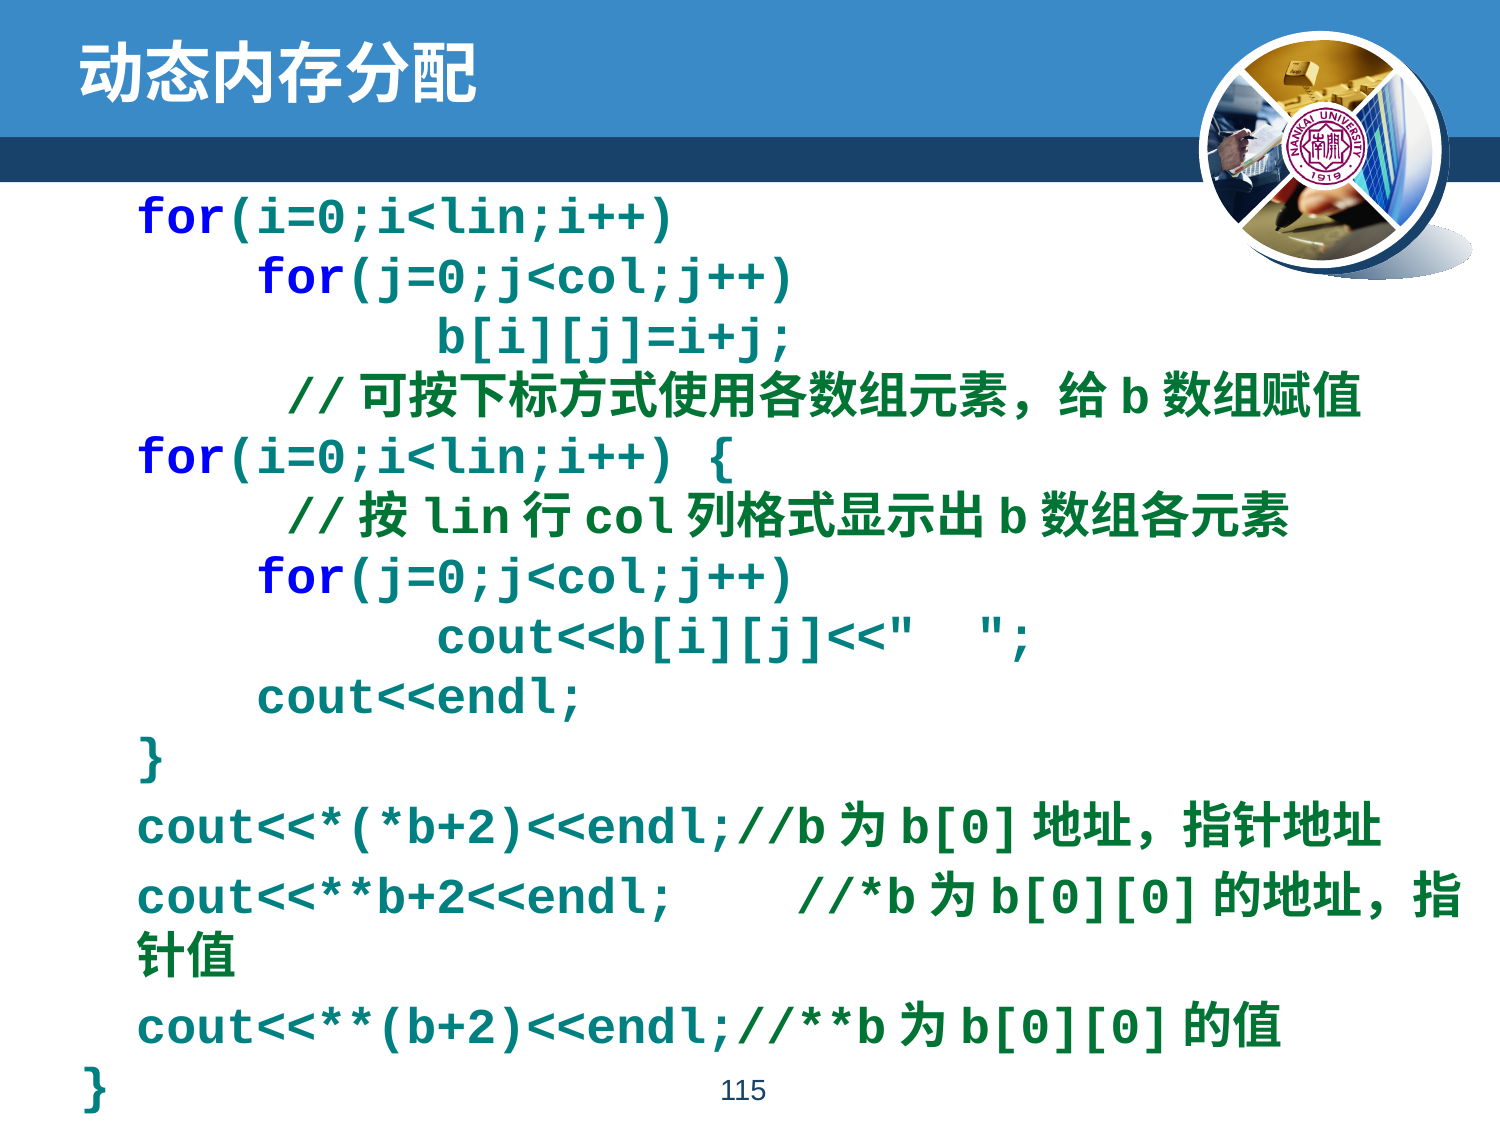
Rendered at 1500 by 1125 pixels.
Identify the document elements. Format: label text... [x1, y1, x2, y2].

title 动态内存分配 [62, 24, 1275, 118]
list for(i=0;i<lin;i++) for(j=0;j<col;j++) b[i][j]=i+j; //可按下标方式使用各数组元素，给b数组赋值 for(i=0;i<lin;i++) { //按lin行col列格式显示出b数组各元素 for(j=0;j<col;j++) cout<<b[i][j]<<" "; cout<<endl; } cout<<*(*b+2)<<endl;//b为b[0]地址，指针地址 cout<<**b+2<<endl; //*b为b[0][0]的地址，指针值 cout<<**(b+2)<<endl;//**b为b[0][0]的值 } [64, 175, 1490, 1067]
slide_number 114 [607, 1063, 879, 1112]
picture [1207, 40, 1433, 175]
